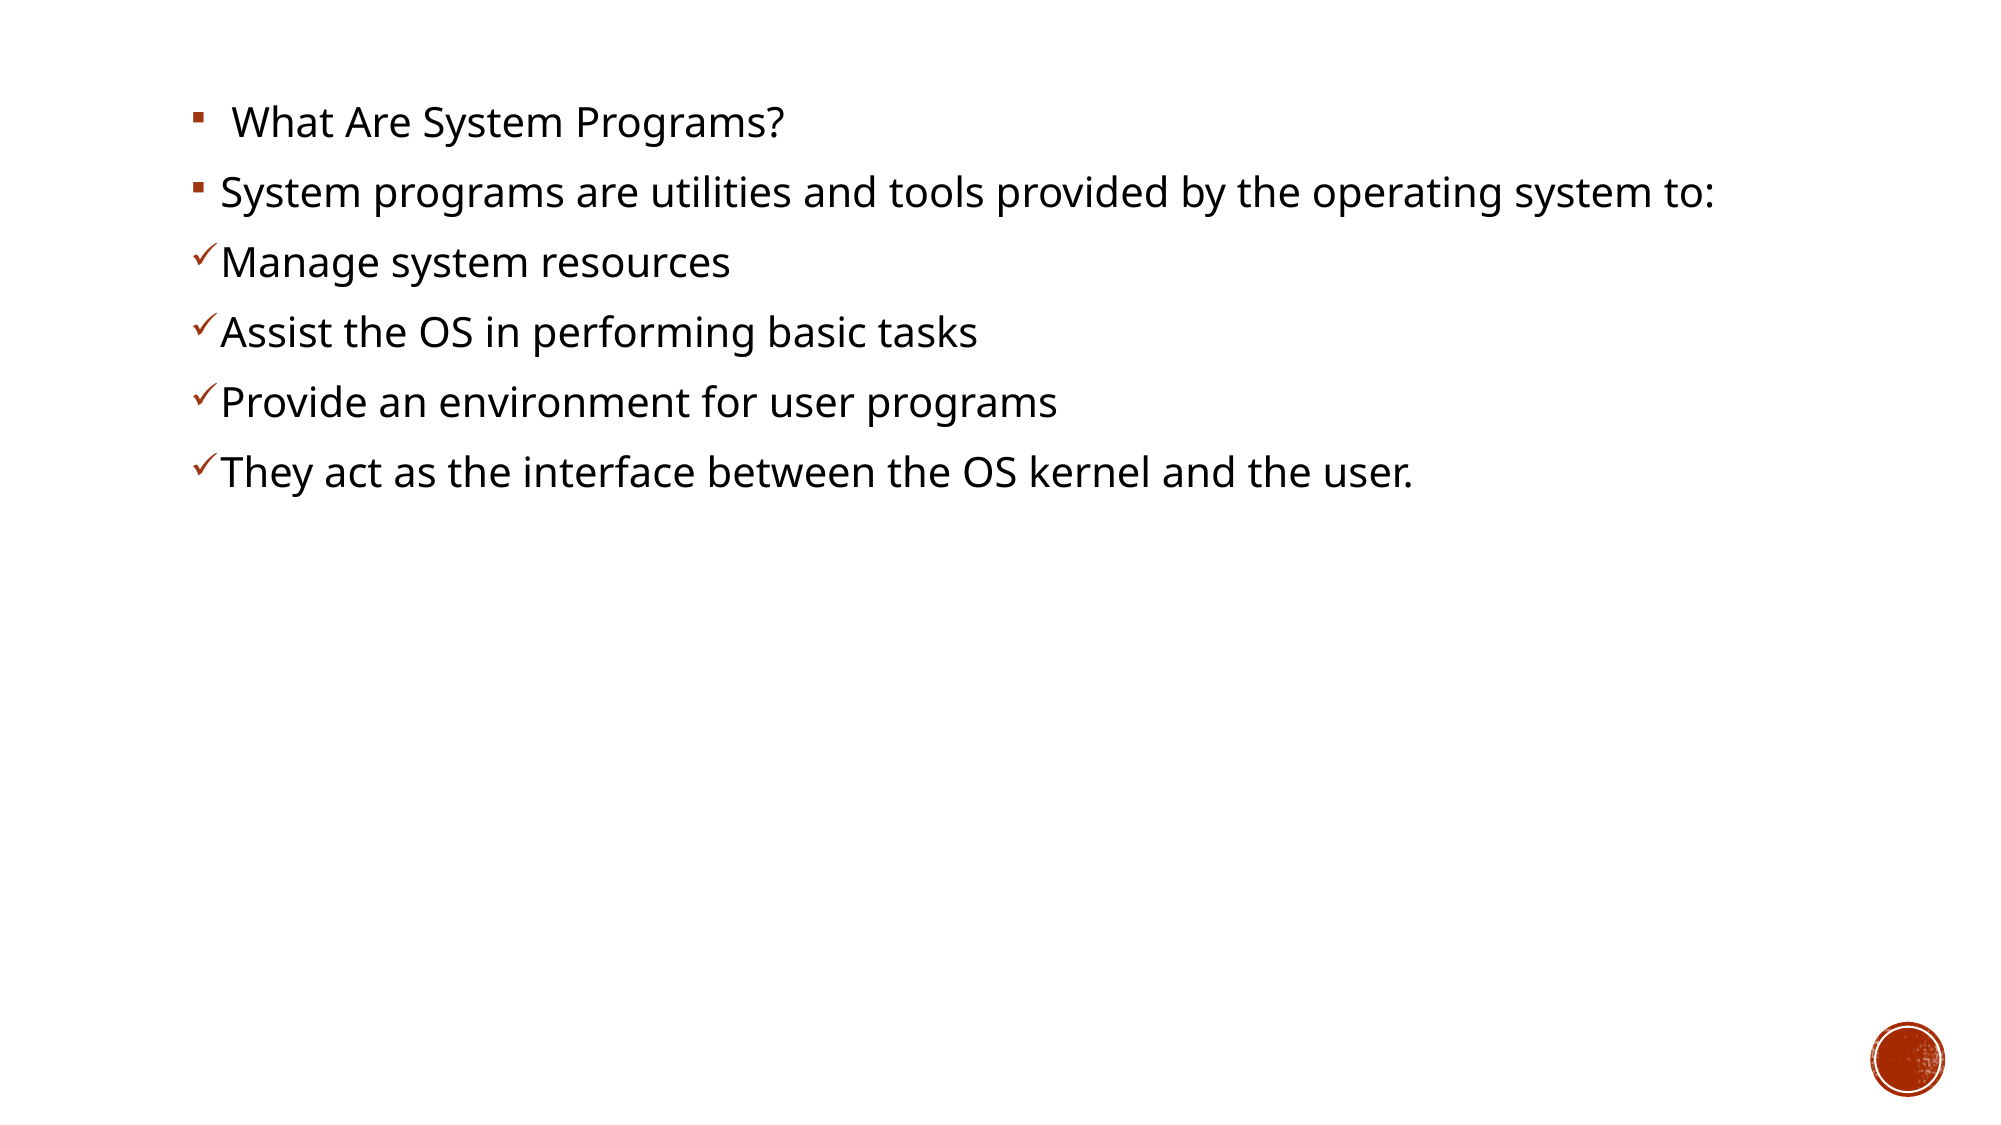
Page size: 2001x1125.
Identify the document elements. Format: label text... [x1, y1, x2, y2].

list What Are System Programs? System programs are utilities and tools provided by the operating system to: Manage system resources Assist the OS in performing basic tasks Provide an environment for user programs They act as the interface between the OS kernel and the user. [175, 94, 1826, 1013]
